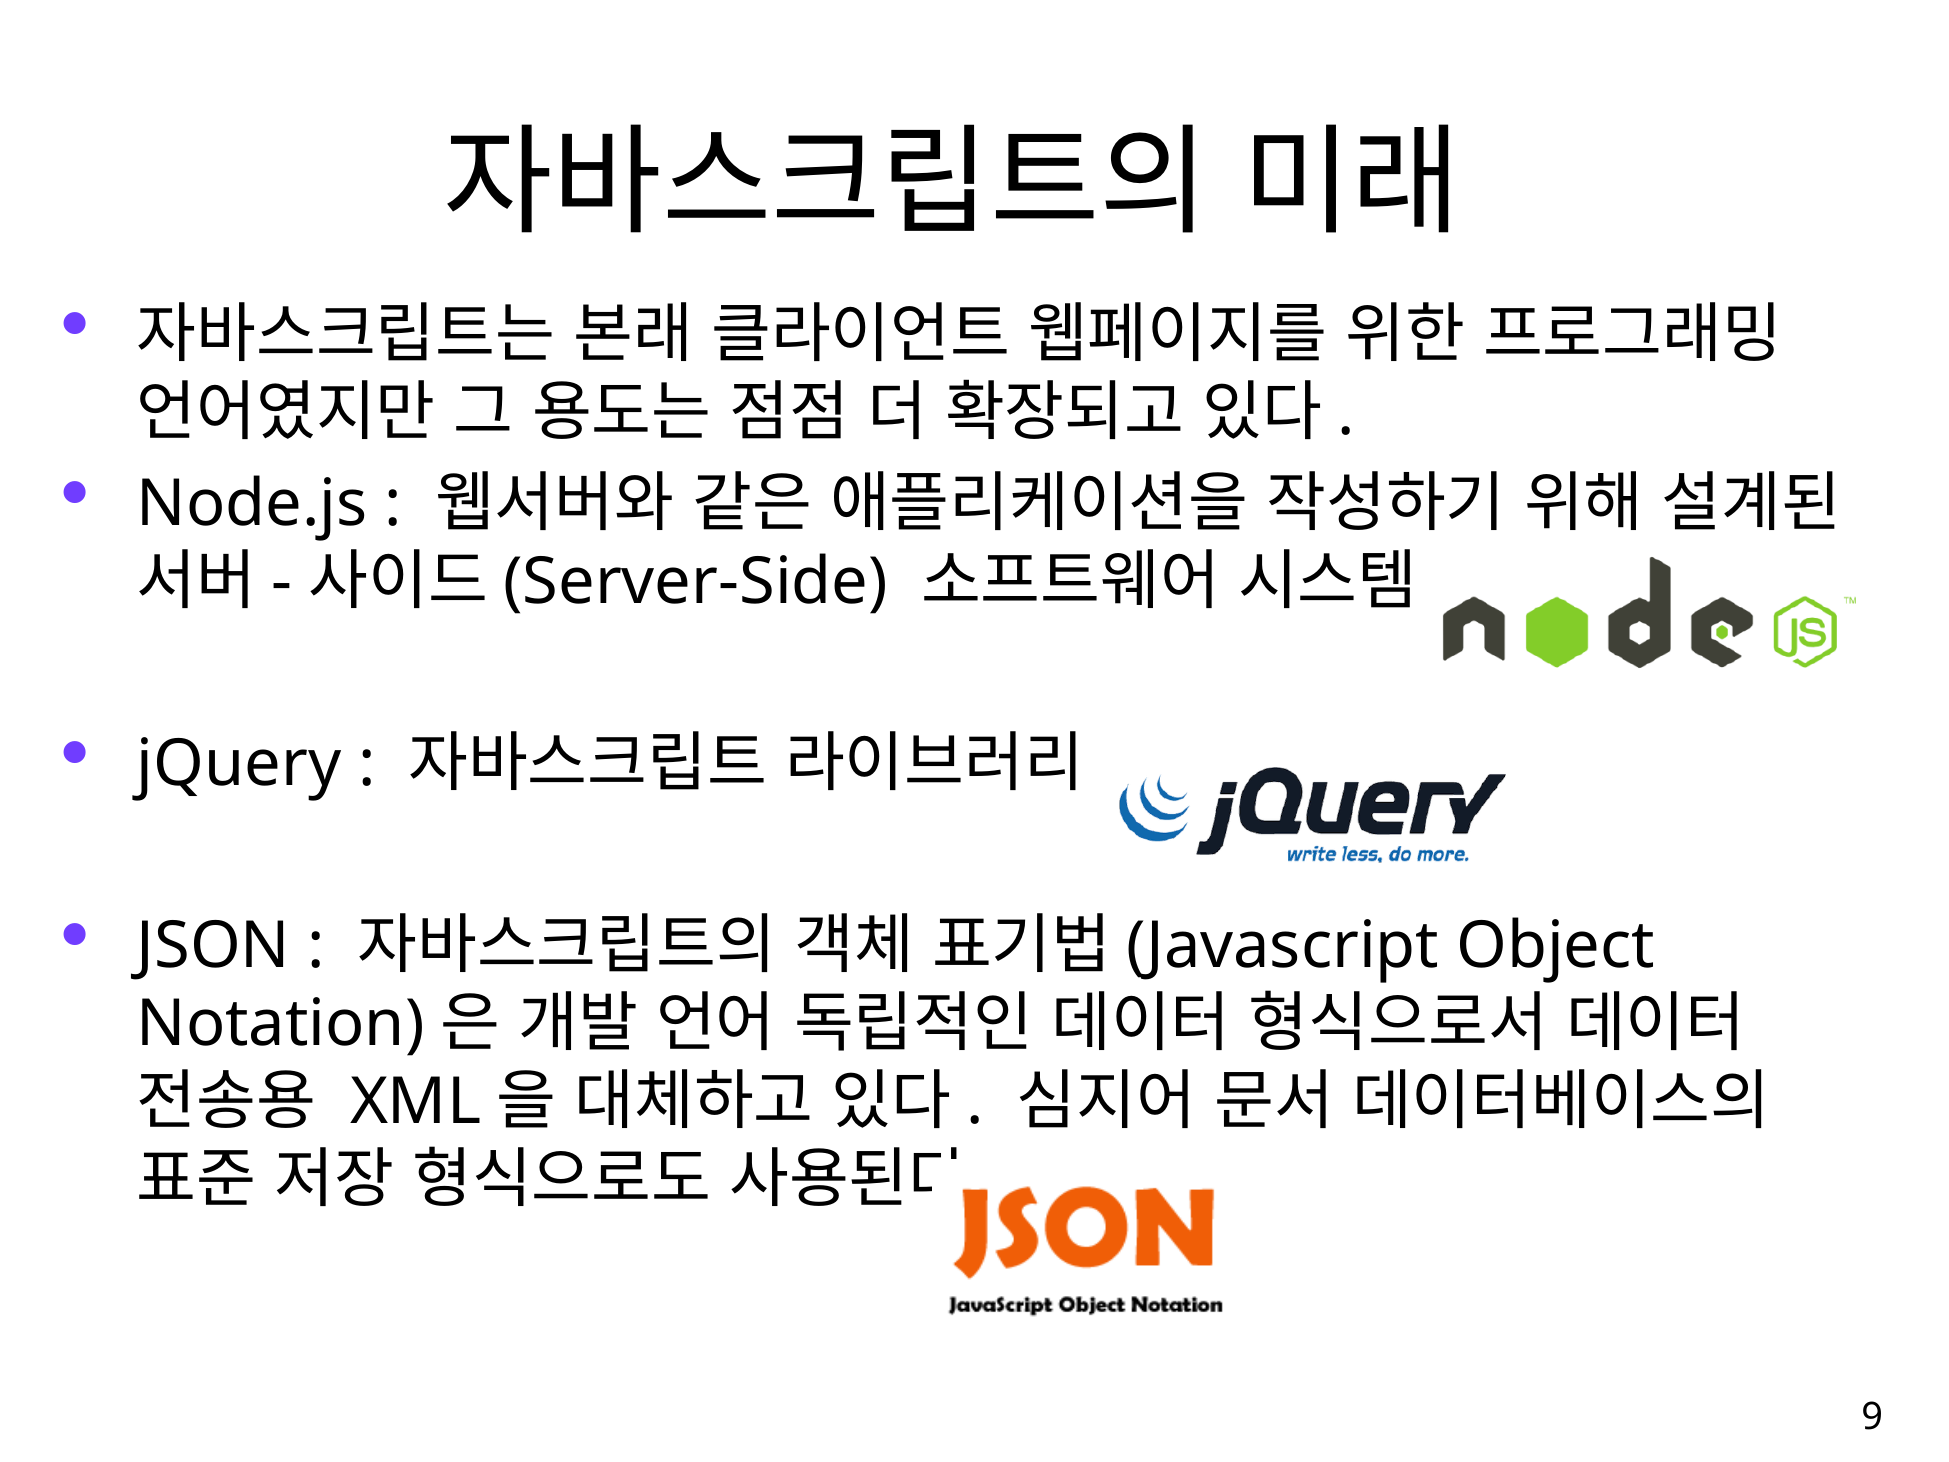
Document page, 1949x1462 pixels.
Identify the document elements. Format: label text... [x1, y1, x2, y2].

slide_number 9 [1496, 1372, 1899, 1462]
picture [1087, 504, 1862, 928]
picture [932, 1158, 1248, 1343]
list 자바스크립트는 본래 클라이언트 웹페이지를 위한 프로그래밍 언어였지만 그 용도는 점점 더 확장되고 있다. Node.js : 웹서버와 같은 애플리케이션을 작성하기 위해 설계된 서버-사이드(Server-Side) 소프트웨어 시스템 jQuery : 자바스크립트 라이브러리 JSON : 자바스크립트의 객체 표기법(Javascript Object Notation)은 개발 언어 독립적인 데이터 형식으로서 데이터 전송용 XML을 대체하고 있다. 심지어 문서 데이터베이스의 표준 저장 형식으로도 사용된다. [48, 284, 1897, 1343]
title 자바스크립트의 미래 [156, 92, 1749, 255]
